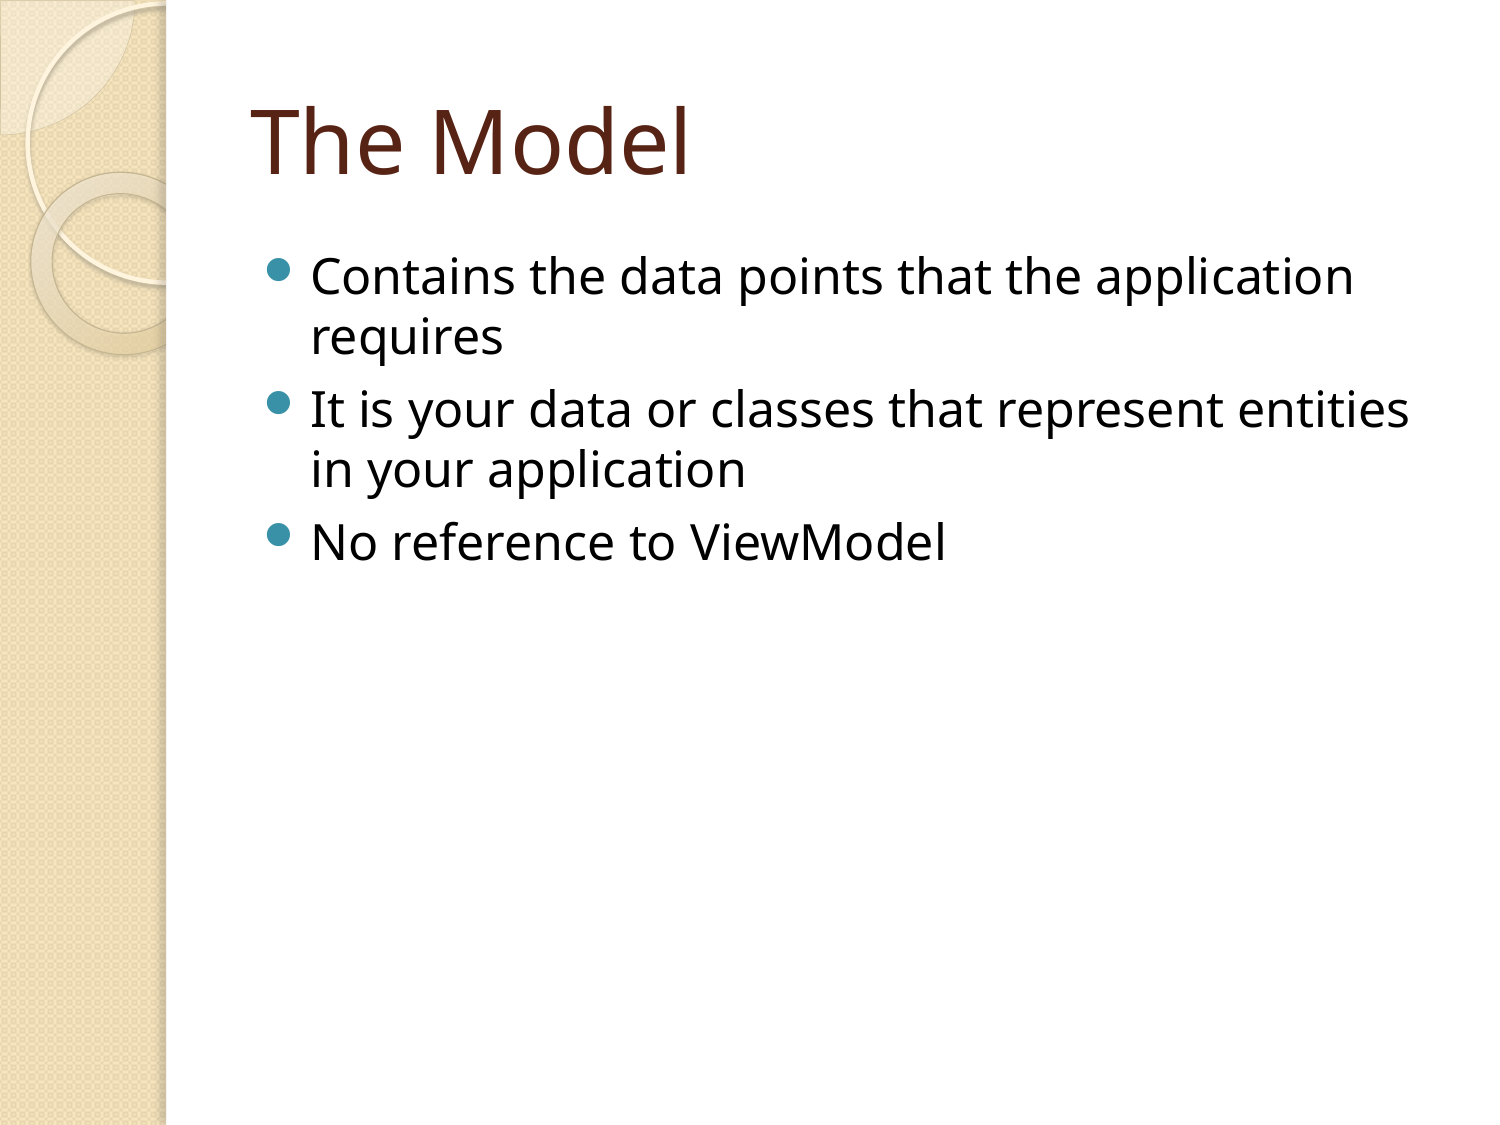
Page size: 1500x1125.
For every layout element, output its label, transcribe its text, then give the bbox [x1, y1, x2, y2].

title The Model [235, 45, 1466, 233]
list Contains the data points that the application requires It is your data or classes that represent entities in your application No reference to ViewModel [235, 237, 1466, 1025]
